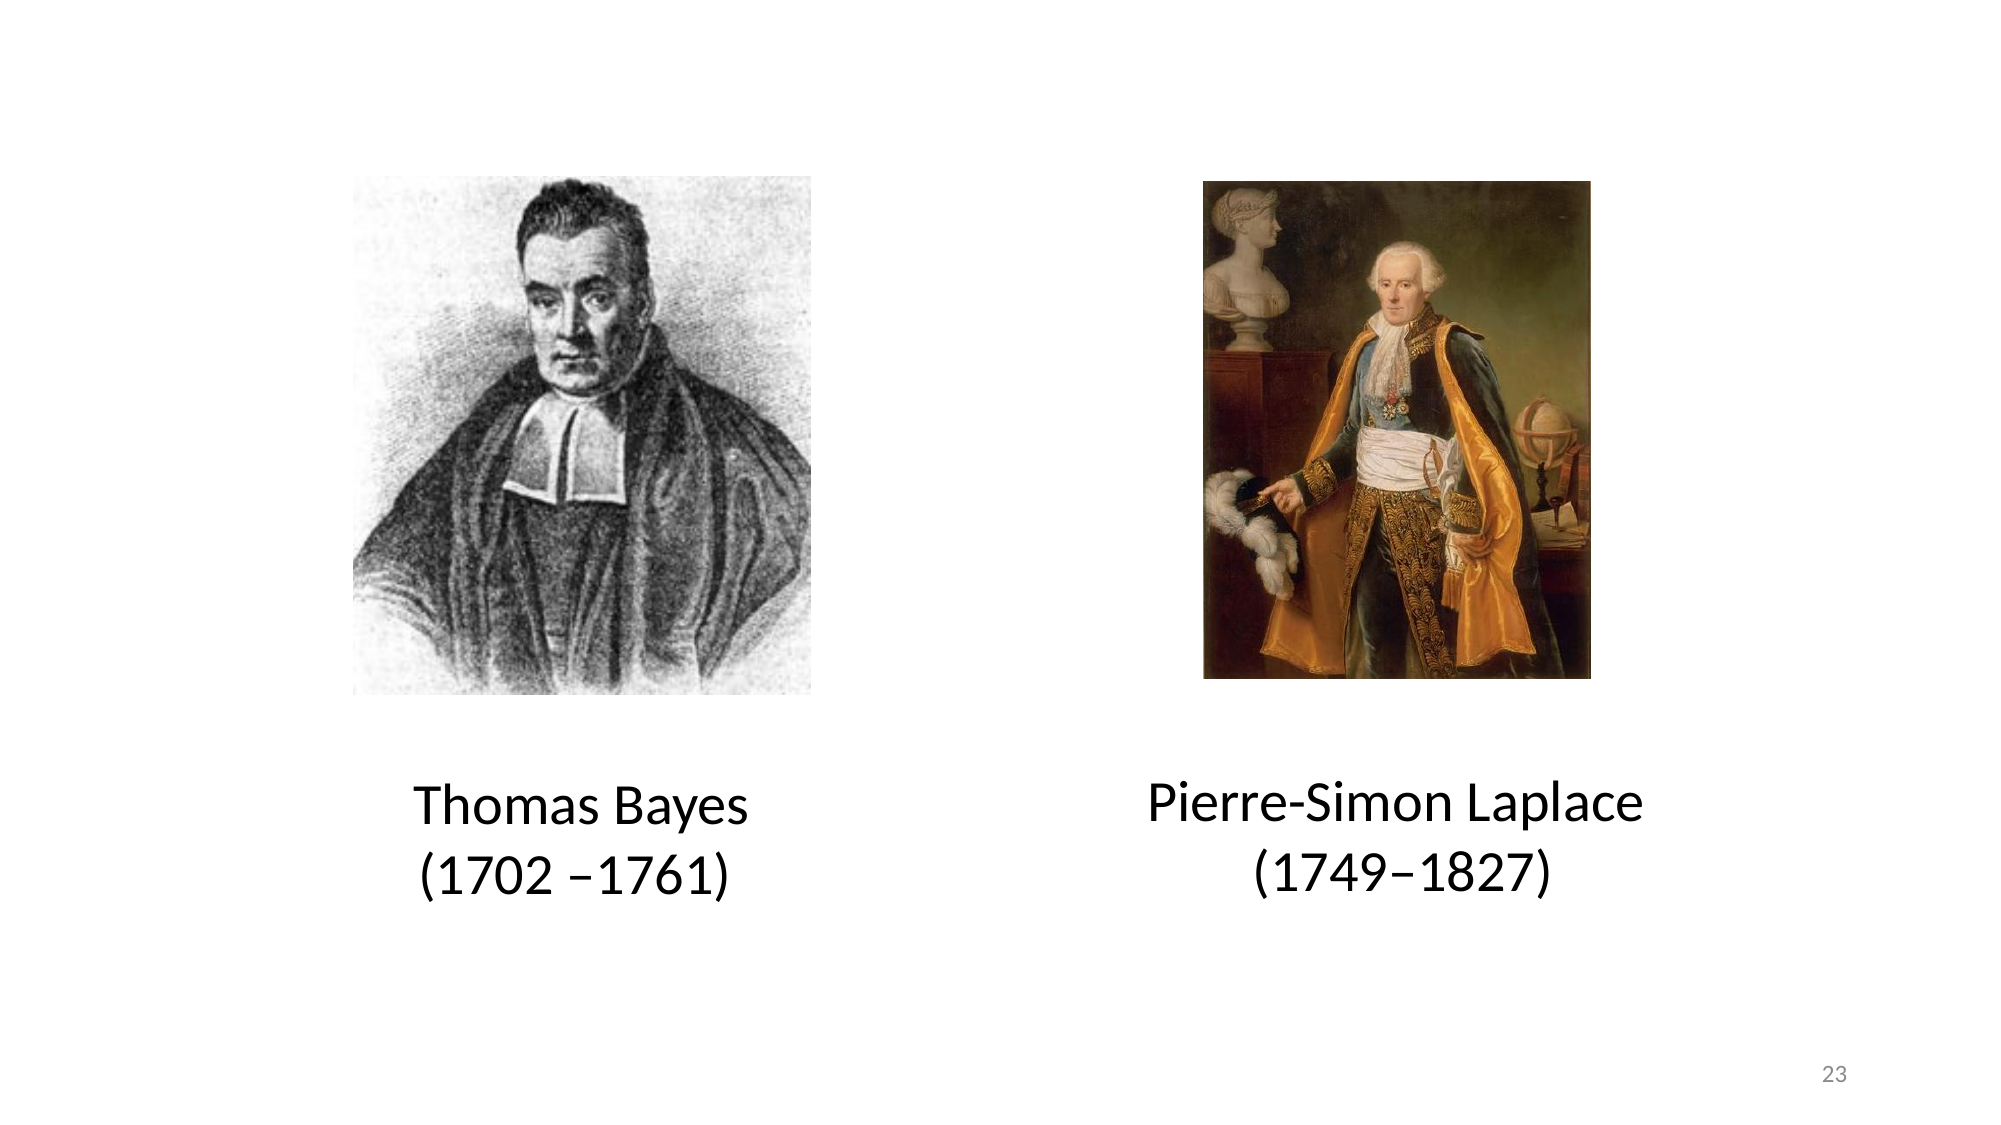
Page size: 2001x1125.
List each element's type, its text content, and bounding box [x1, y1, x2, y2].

picture [1202, 180, 1591, 679]
picture [352, 176, 811, 695]
text_box Pierre-Simon Laplace (1749–1827) [1132, 755, 1674, 911]
slide_number 23 [1412, 1042, 1863, 1103]
text_box Thomas Bayes (1702 –1761) [81, 758, 1082, 914]
